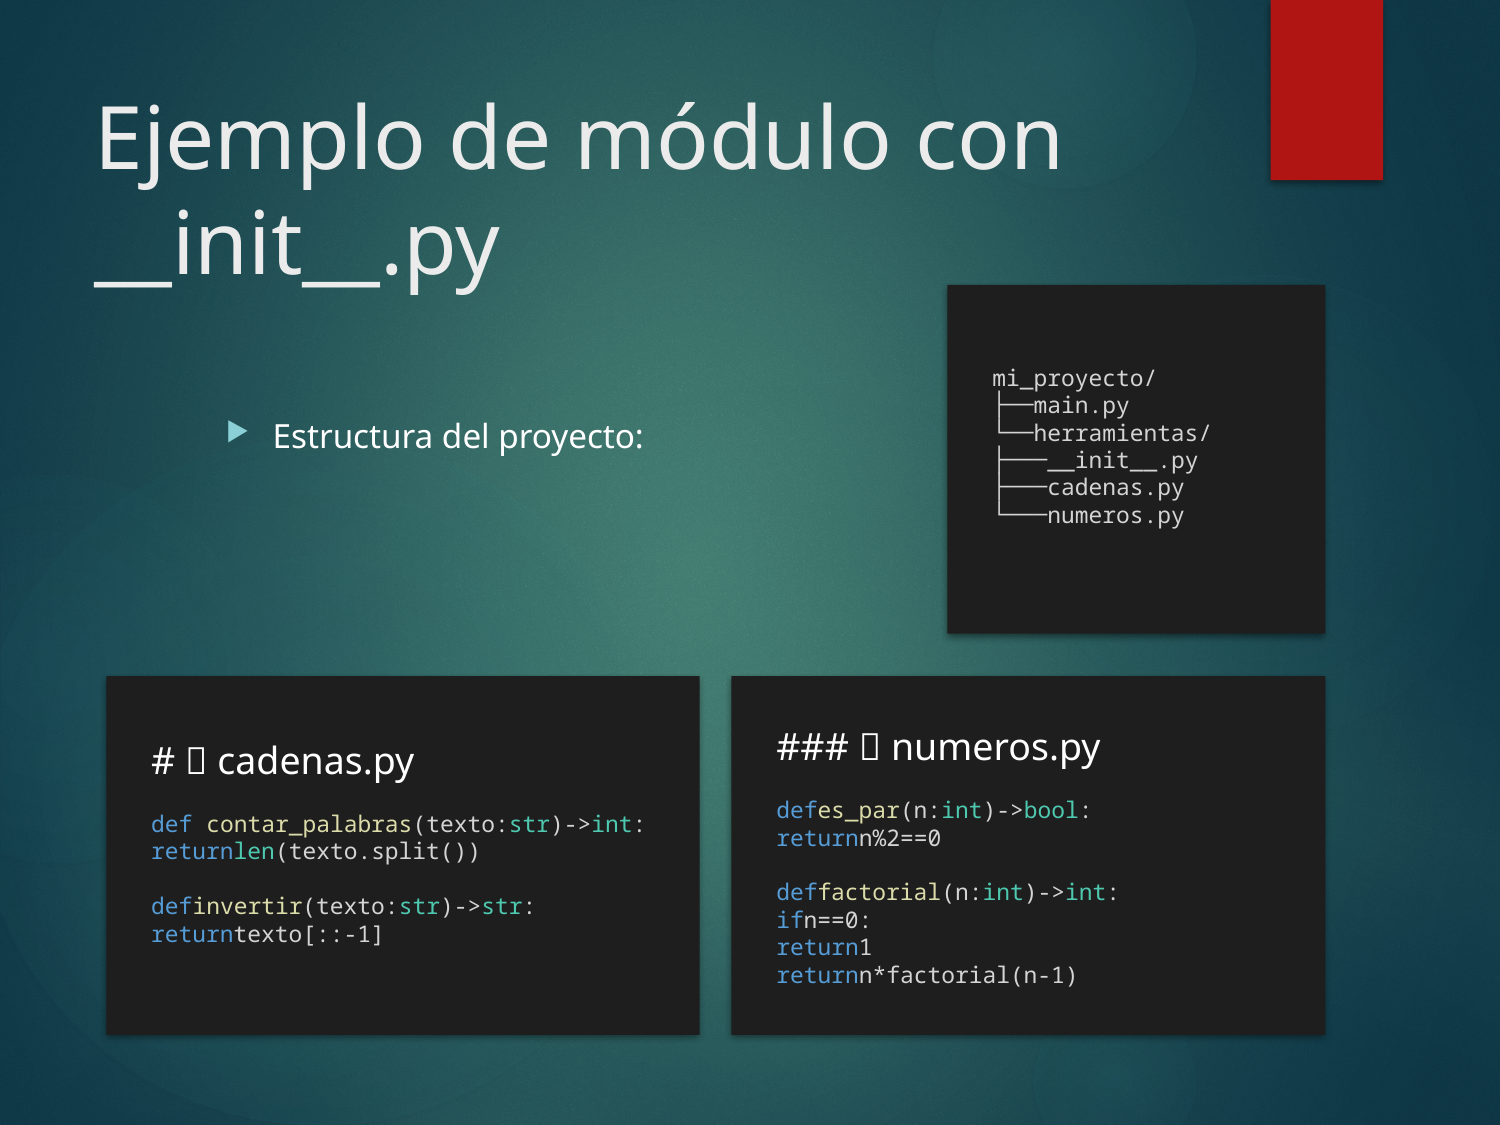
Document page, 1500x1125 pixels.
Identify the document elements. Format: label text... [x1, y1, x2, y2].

title Ejemplo de módulo con __init__.py [79, 74, 1237, 304]
list Estructura del proyecto: [135, 336, 1237, 1025]
text_box mi_proyecto/ ├──main.py └──herramientas/ ├───__init__.py ├───cadenas.py └───numeros.py [947, 284, 1326, 634]
text_box ### 📄 numeros.py defes_par(n:int)->bool: returnn%2==0 deffactorial(n:int)->int: ifn==0: return1 returnn*factorial(n-1) [731, 675, 1326, 1036]
text_box # 📄 cadenas.py def contar_palabras(texto:str)->int: returnlen(texto.split()) definvertir(texto:str)->str: returntexto[::-1] [106, 675, 701, 1036]
